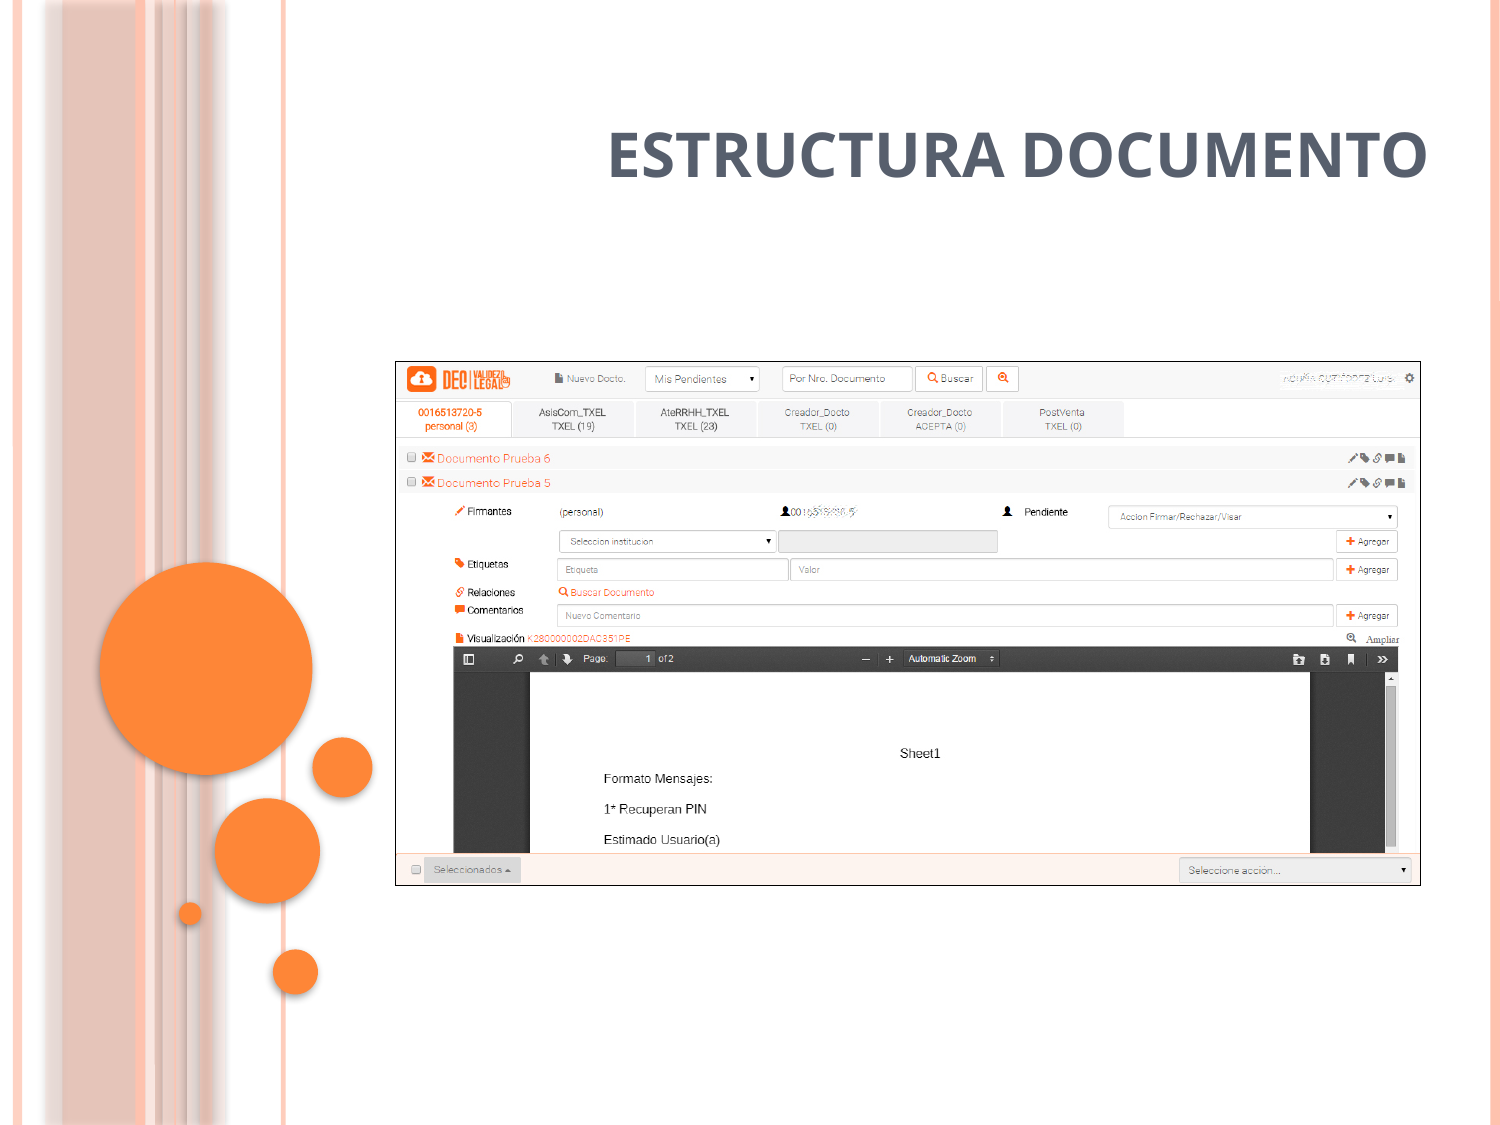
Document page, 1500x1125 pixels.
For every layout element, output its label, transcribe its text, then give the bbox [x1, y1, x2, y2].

title Estructura Documento [572, 90, 1446, 198]
picture [395, 361, 1421, 886]
